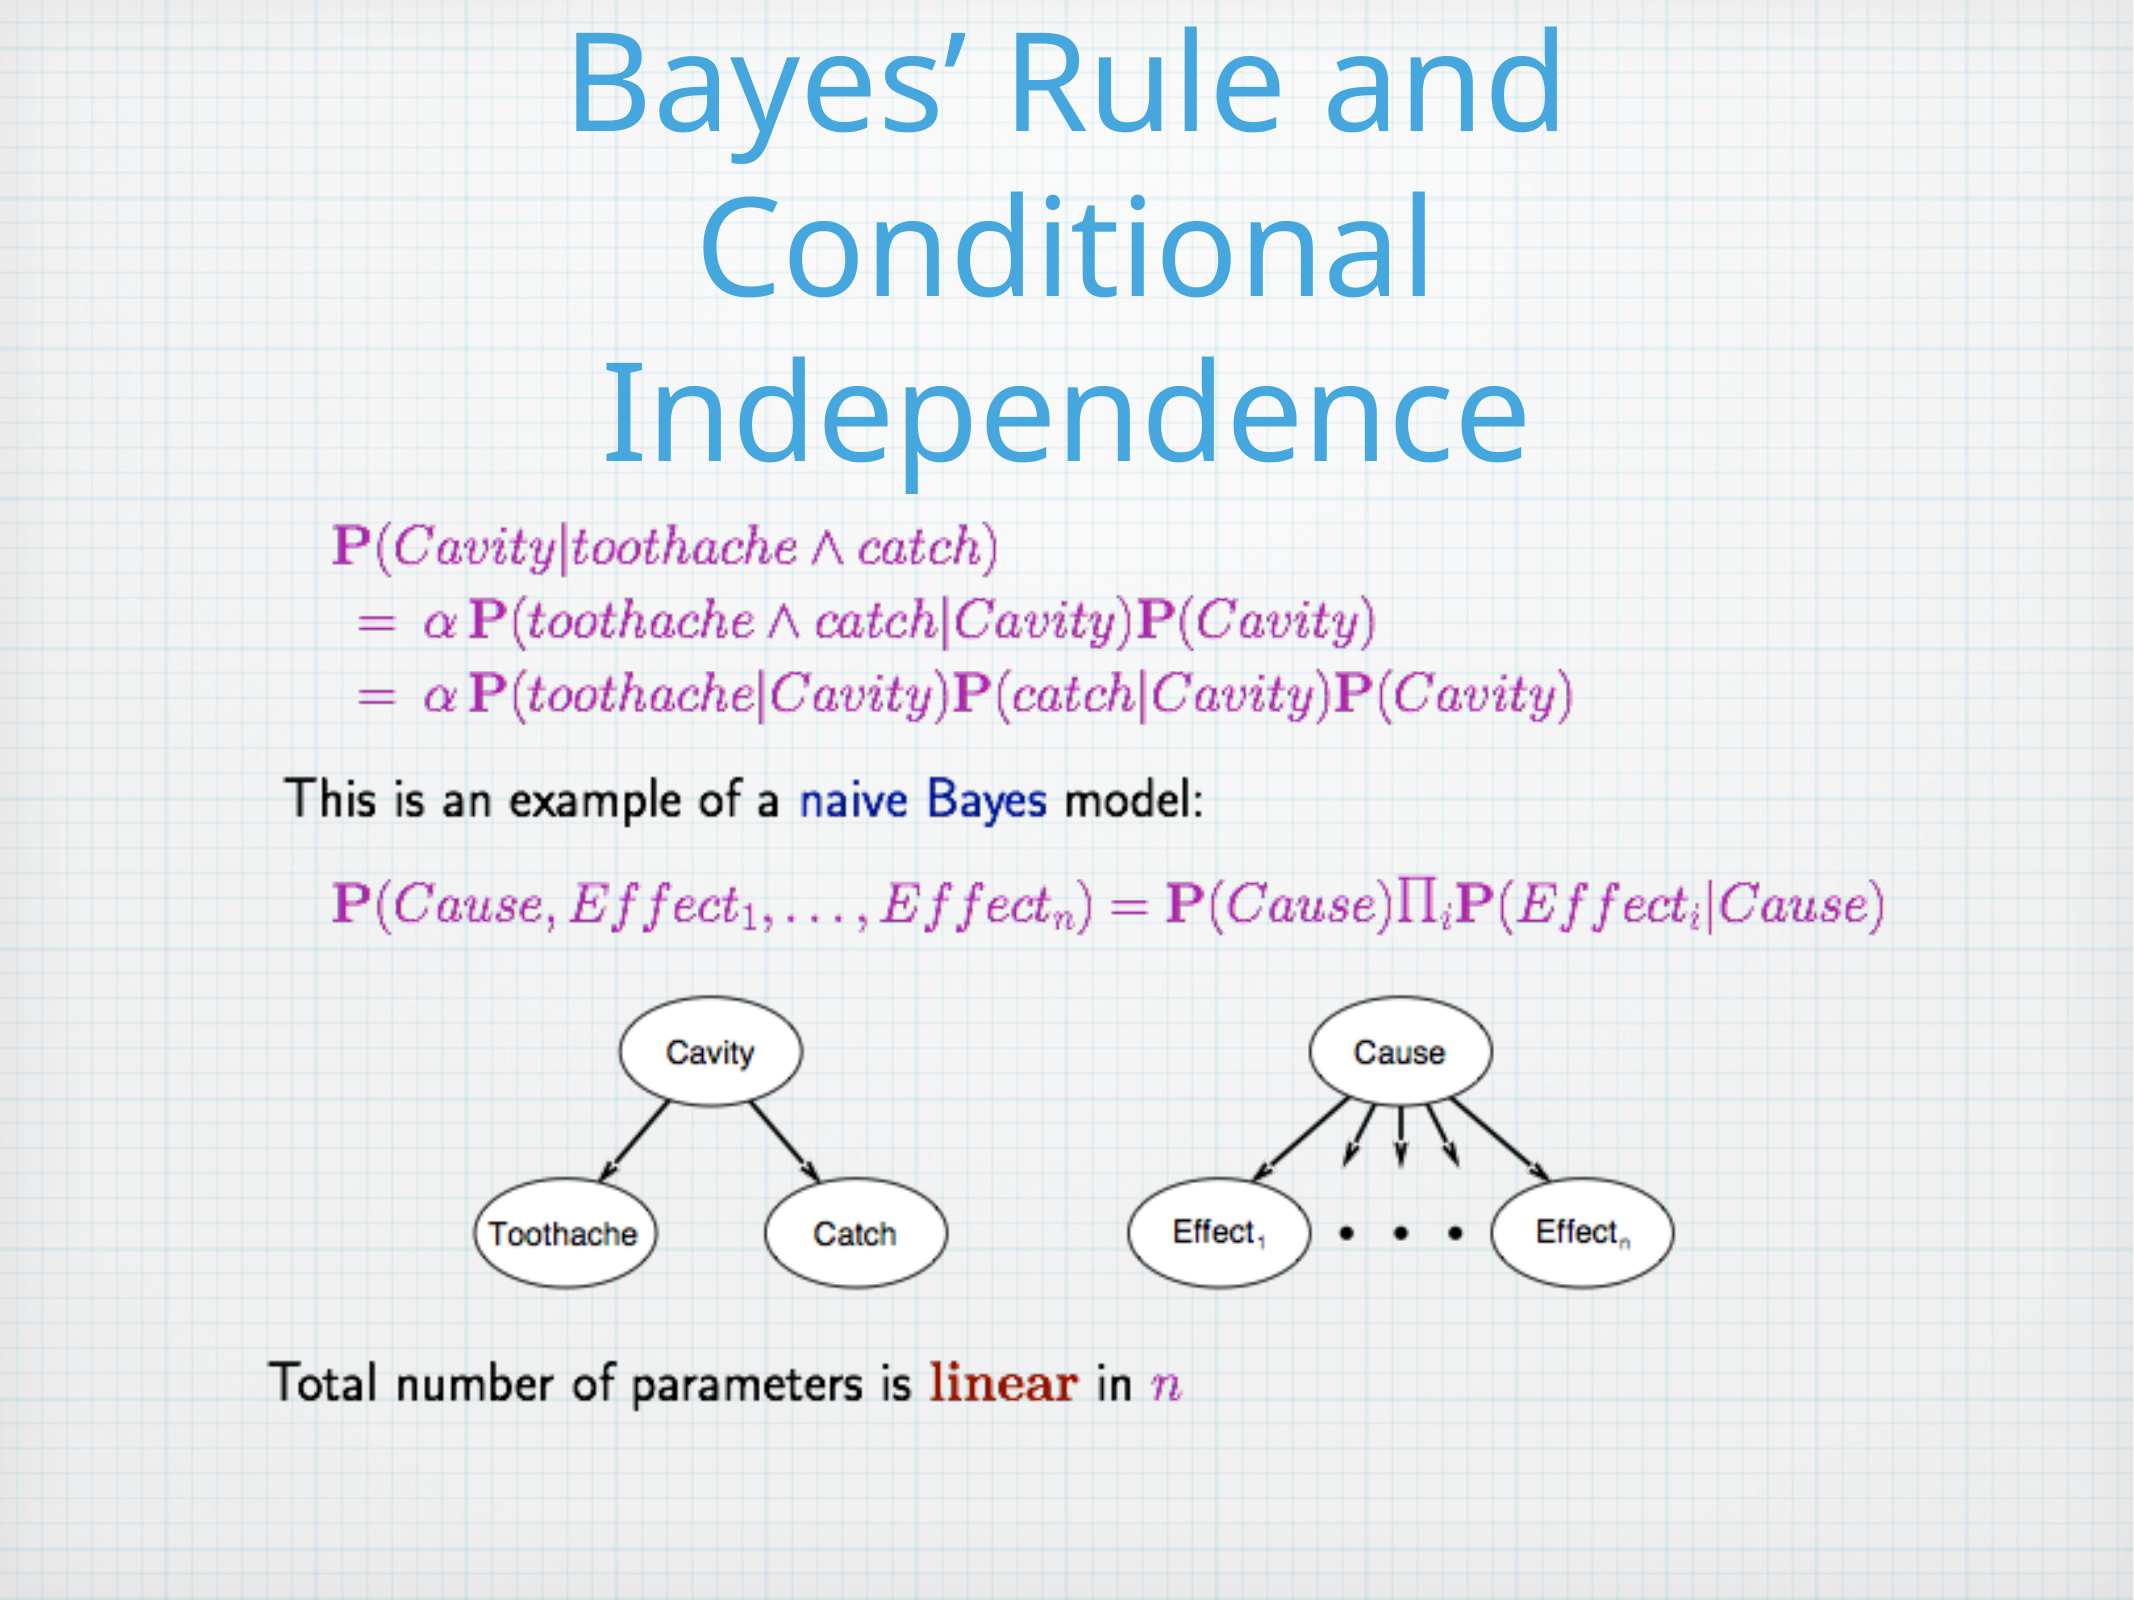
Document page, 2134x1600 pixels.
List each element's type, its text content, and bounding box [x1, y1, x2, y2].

picture [0, 0, 2134, 1600]
title Bayes’ Rule and Conditional Independence [207, 41, 1926, 443]
